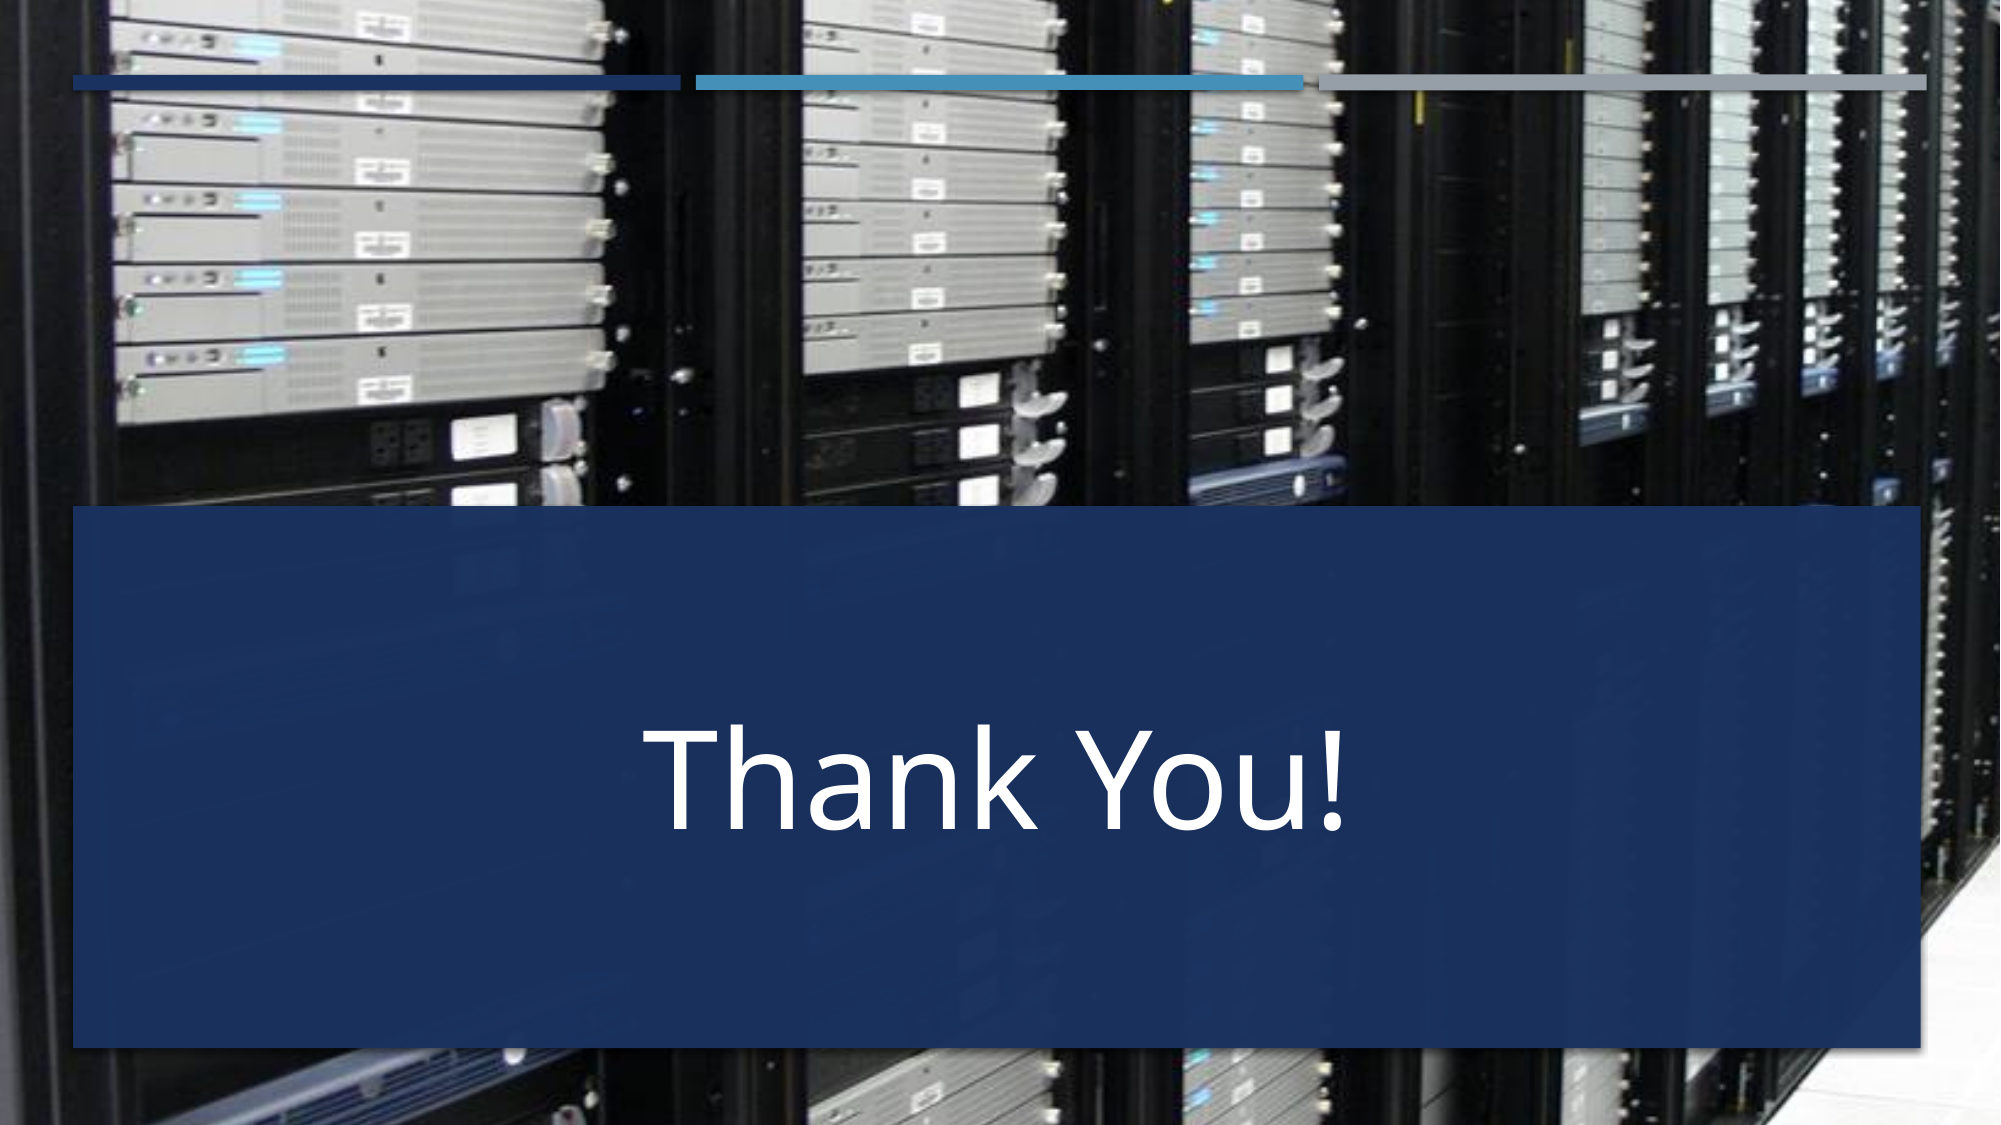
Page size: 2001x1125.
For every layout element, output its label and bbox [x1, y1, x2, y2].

text_box [72, 73, 1928, 92]
picture [0, 0, 2000, 1125]
